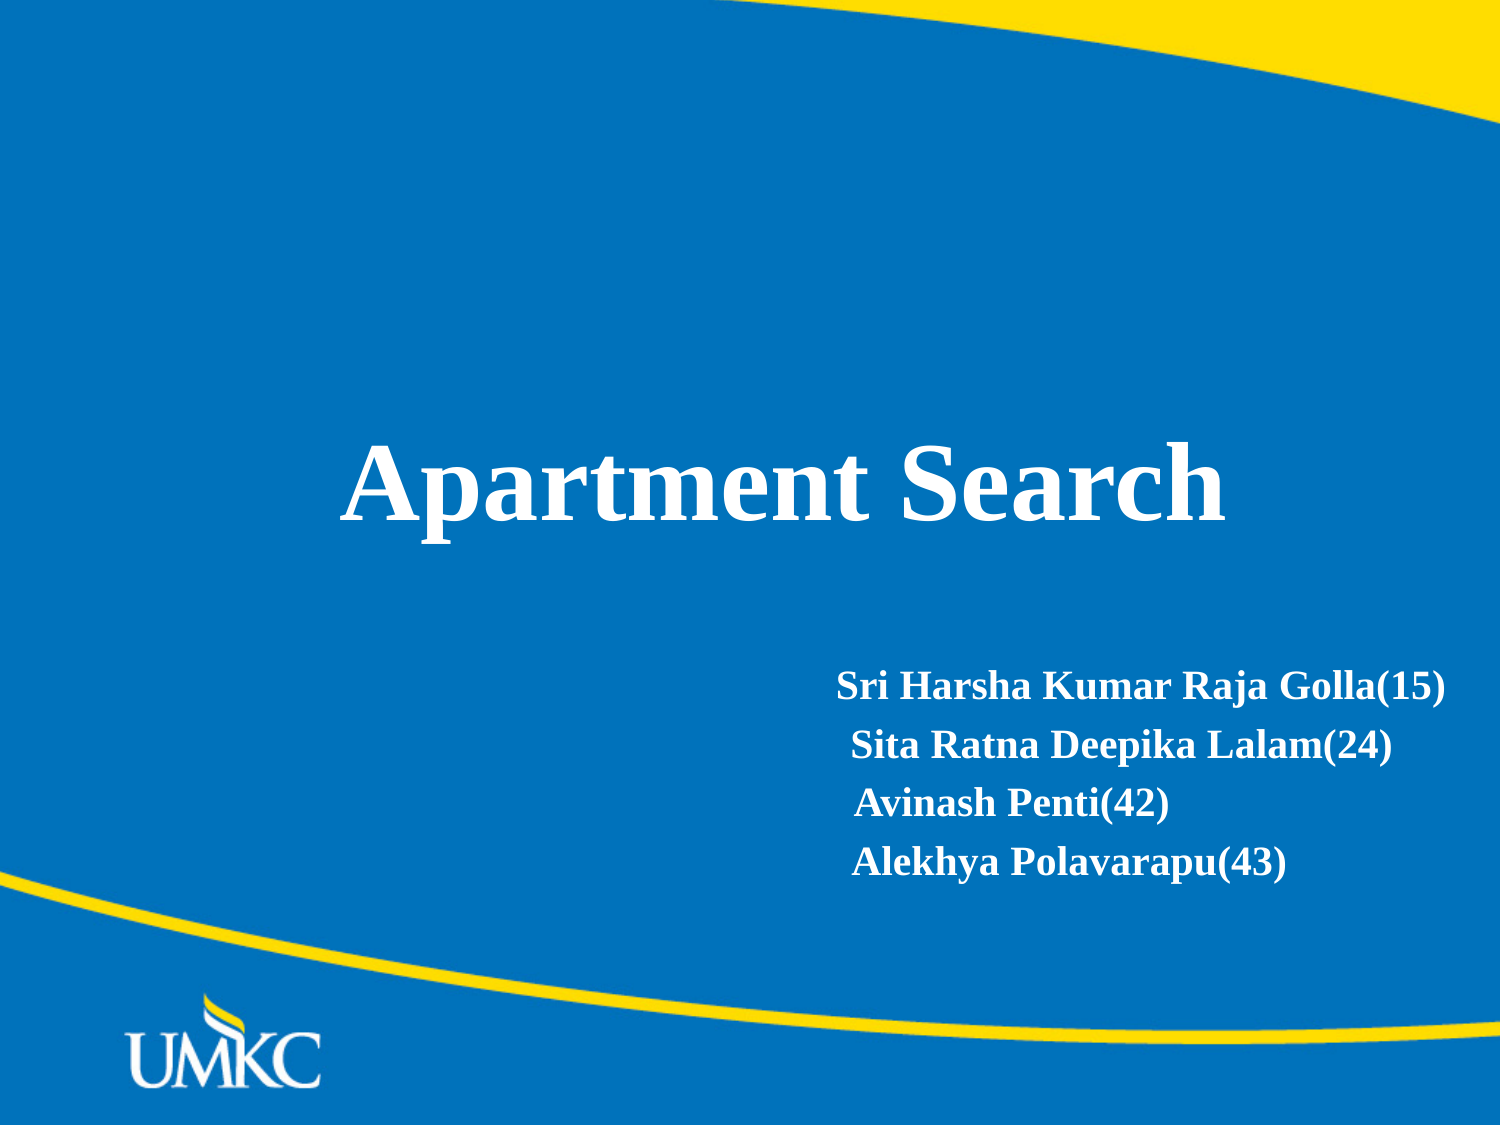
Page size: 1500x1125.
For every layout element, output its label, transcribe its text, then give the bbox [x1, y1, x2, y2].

subtitle Sri Harsha Kumar Raja Golla(15) Sita Ratna Deepika Lalam(24) Avinash Penti(42) Alekhya Polavarapu(43) [450, 650, 1500, 1037]
picture [0, 0, 1500, 1125]
title Apartment Search [181, 399, 1363, 651]
